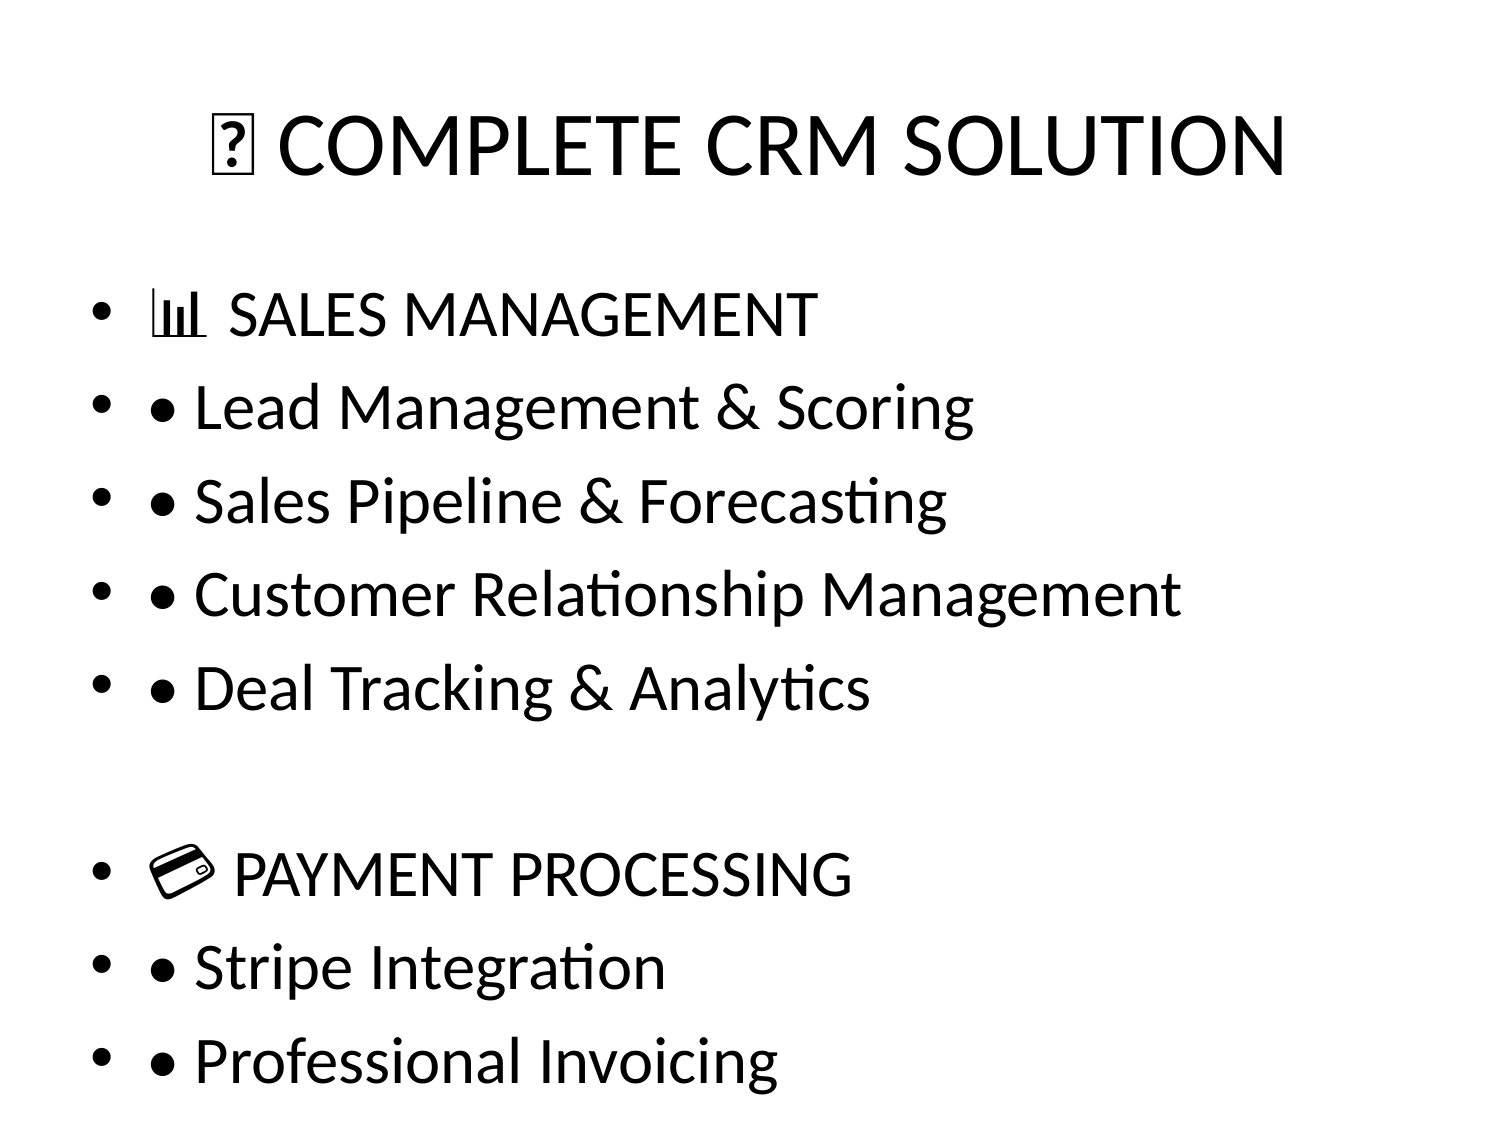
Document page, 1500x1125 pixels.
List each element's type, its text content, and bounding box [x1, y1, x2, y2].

list 📊 SALES MANAGEMENT • Lead Management & Scoring • Sales Pipeline & Forecasting • Customer Relationship Management • Deal Tracking & Analytics 💳 PAYMENT PROCESSING • Stripe Integration • Professional Invoicing • Payment Tracking • Multi-currency Support 👥 EMPLOYEE MANAGEMENT • HR & Payroll • Attendance Tracking • Leave Management • Performance Analytics 📱 MOBILE-FIRST DESIGN • Responsive Web App • Works on All Devices • Offline Capability • Push Notifications [75, 262, 1425, 1005]
title 🎯 COMPLETE CRM SOLUTION [75, 45, 1425, 233]
